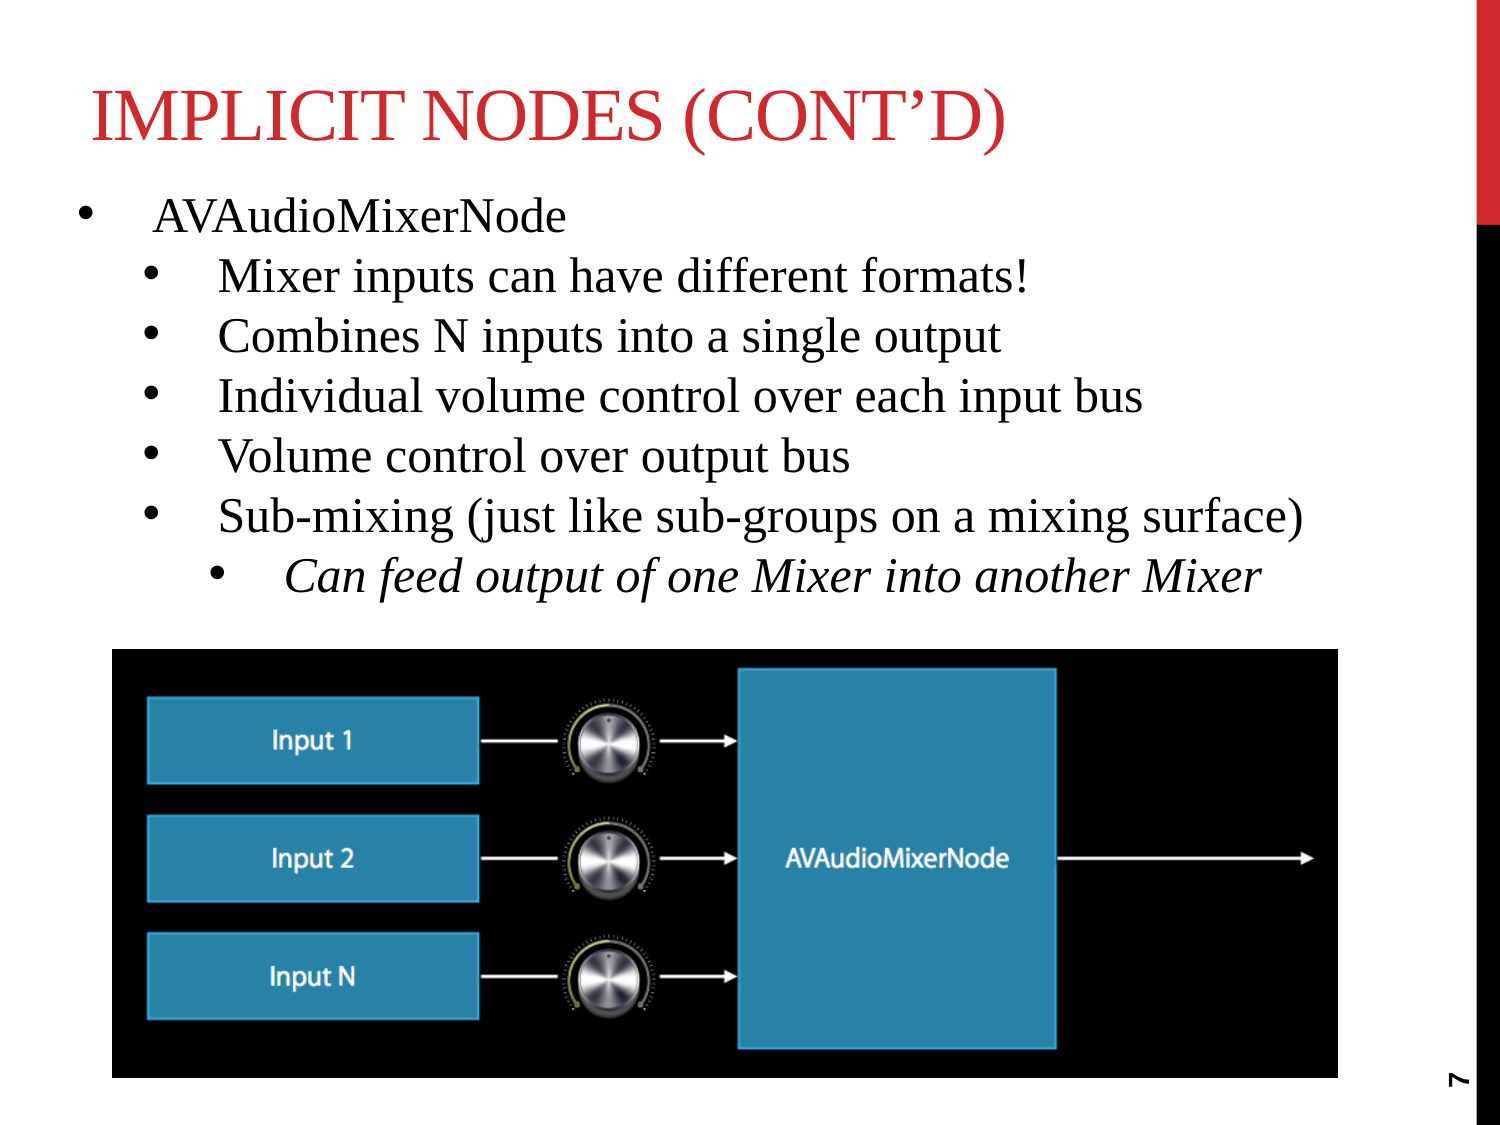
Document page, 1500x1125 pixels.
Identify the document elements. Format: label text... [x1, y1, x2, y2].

title Implicit Nodes (cont’d) [75, 24, 1388, 163]
picture [111, 649, 1338, 1079]
text_box AVAudioMixerNode Mixer inputs can have different formats! Combines N inputs into a single output Individual volume control over each input bus Volume control over output bus Sub-mixing (just like sub-groups on a mixing surface) Can feed output of one Mixer into another Mixer [62, 174, 1425, 790]
slide_number 7 [1427, 887, 1488, 1104]
